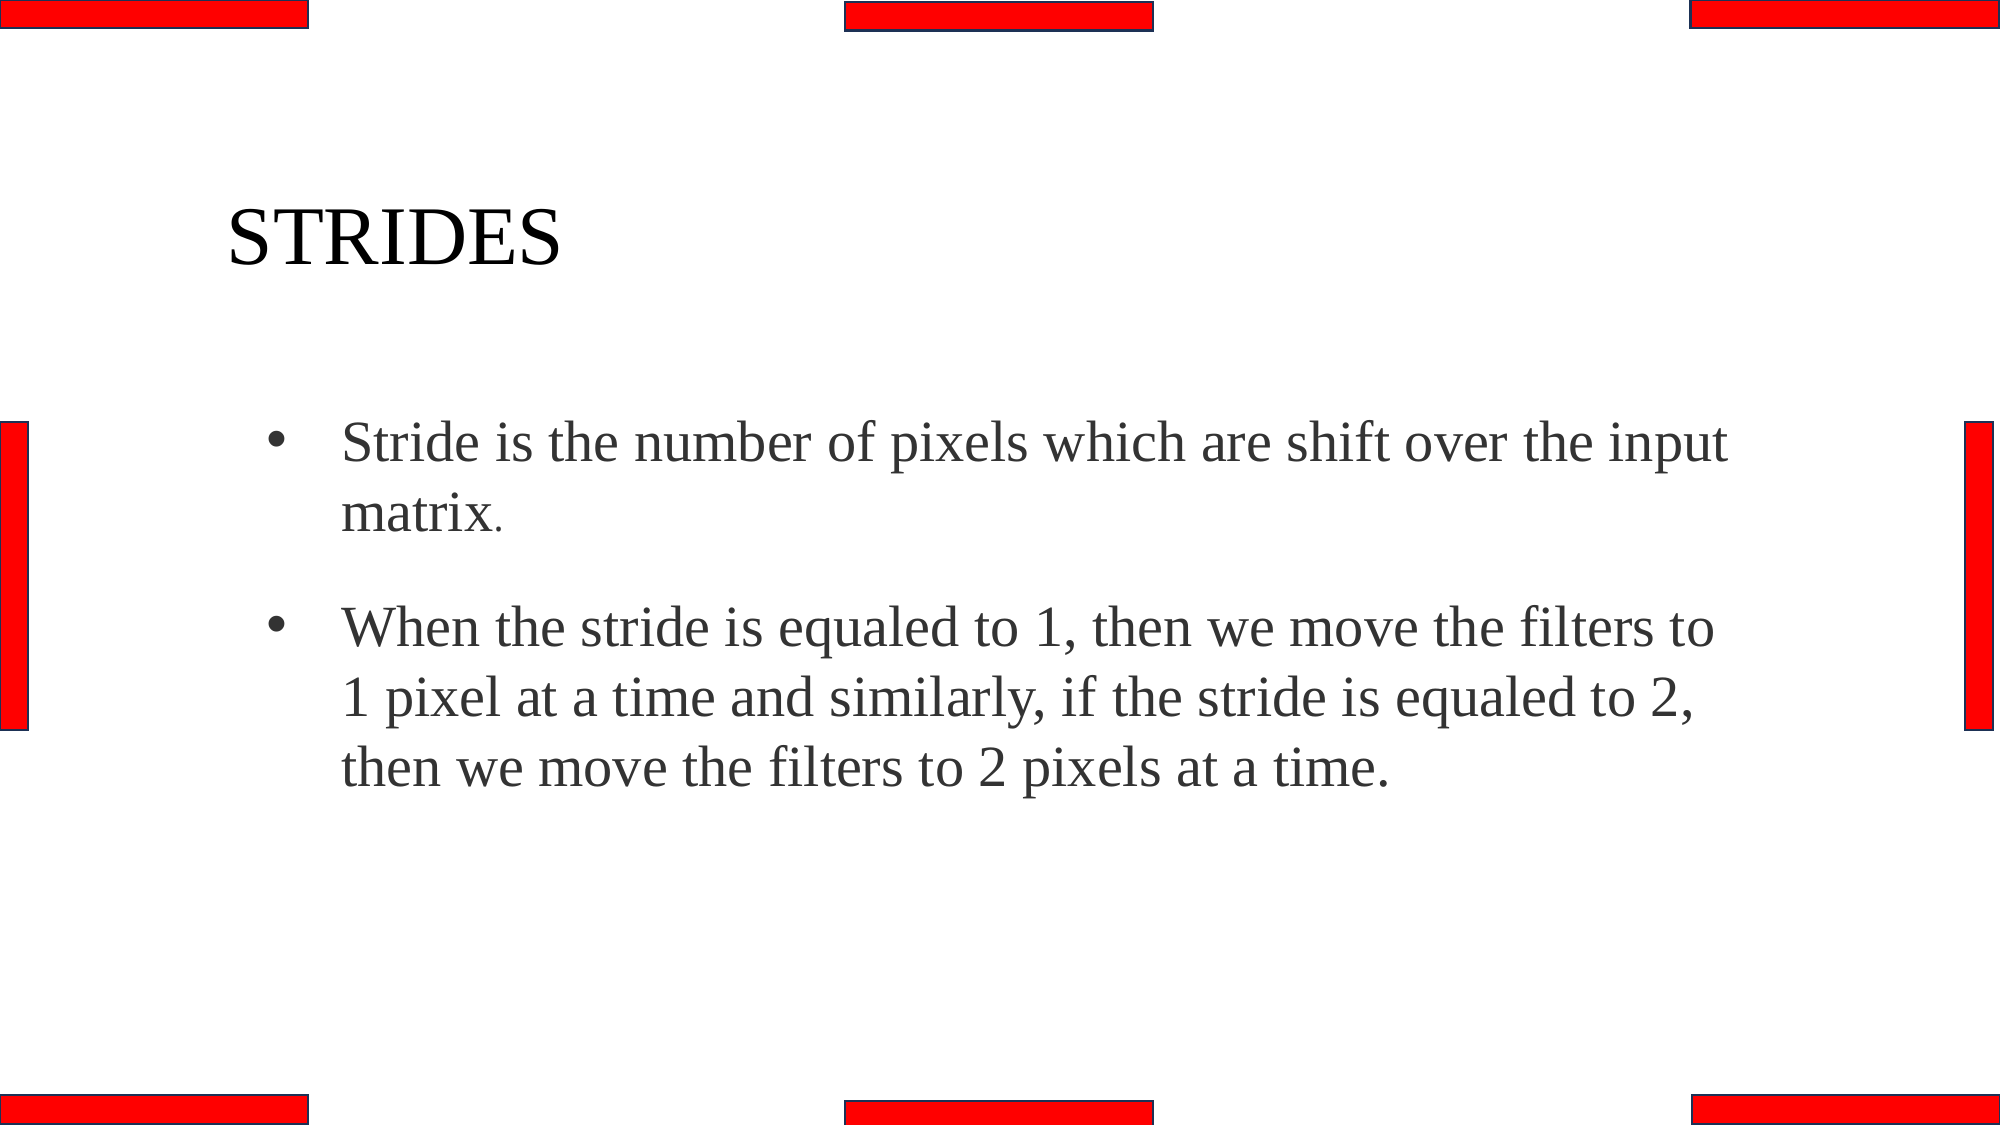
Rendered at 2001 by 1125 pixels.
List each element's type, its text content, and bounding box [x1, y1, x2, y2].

text_box [0, 1094, 309, 1125]
text_box [844, 1100, 1154, 1125]
text_box STRIDES [212, 174, 1494, 289]
text_box [844, 1, 1154, 32]
text_box [1689, 0, 2000, 29]
text_box Stride is the number of pixels which are shift over the input matrix. When the stride is equaled to 1, then we move the filters to 1 pixel at a time and similarly, if the stride is equaled to 2, then we move the filters to 2 pixels at a time. [251, 395, 1748, 946]
text_box [1691, 1094, 2000, 1125]
text_box [0, 0, 309, 29]
text_box [1964, 421, 1994, 731]
text_box [0, 421, 29, 731]
